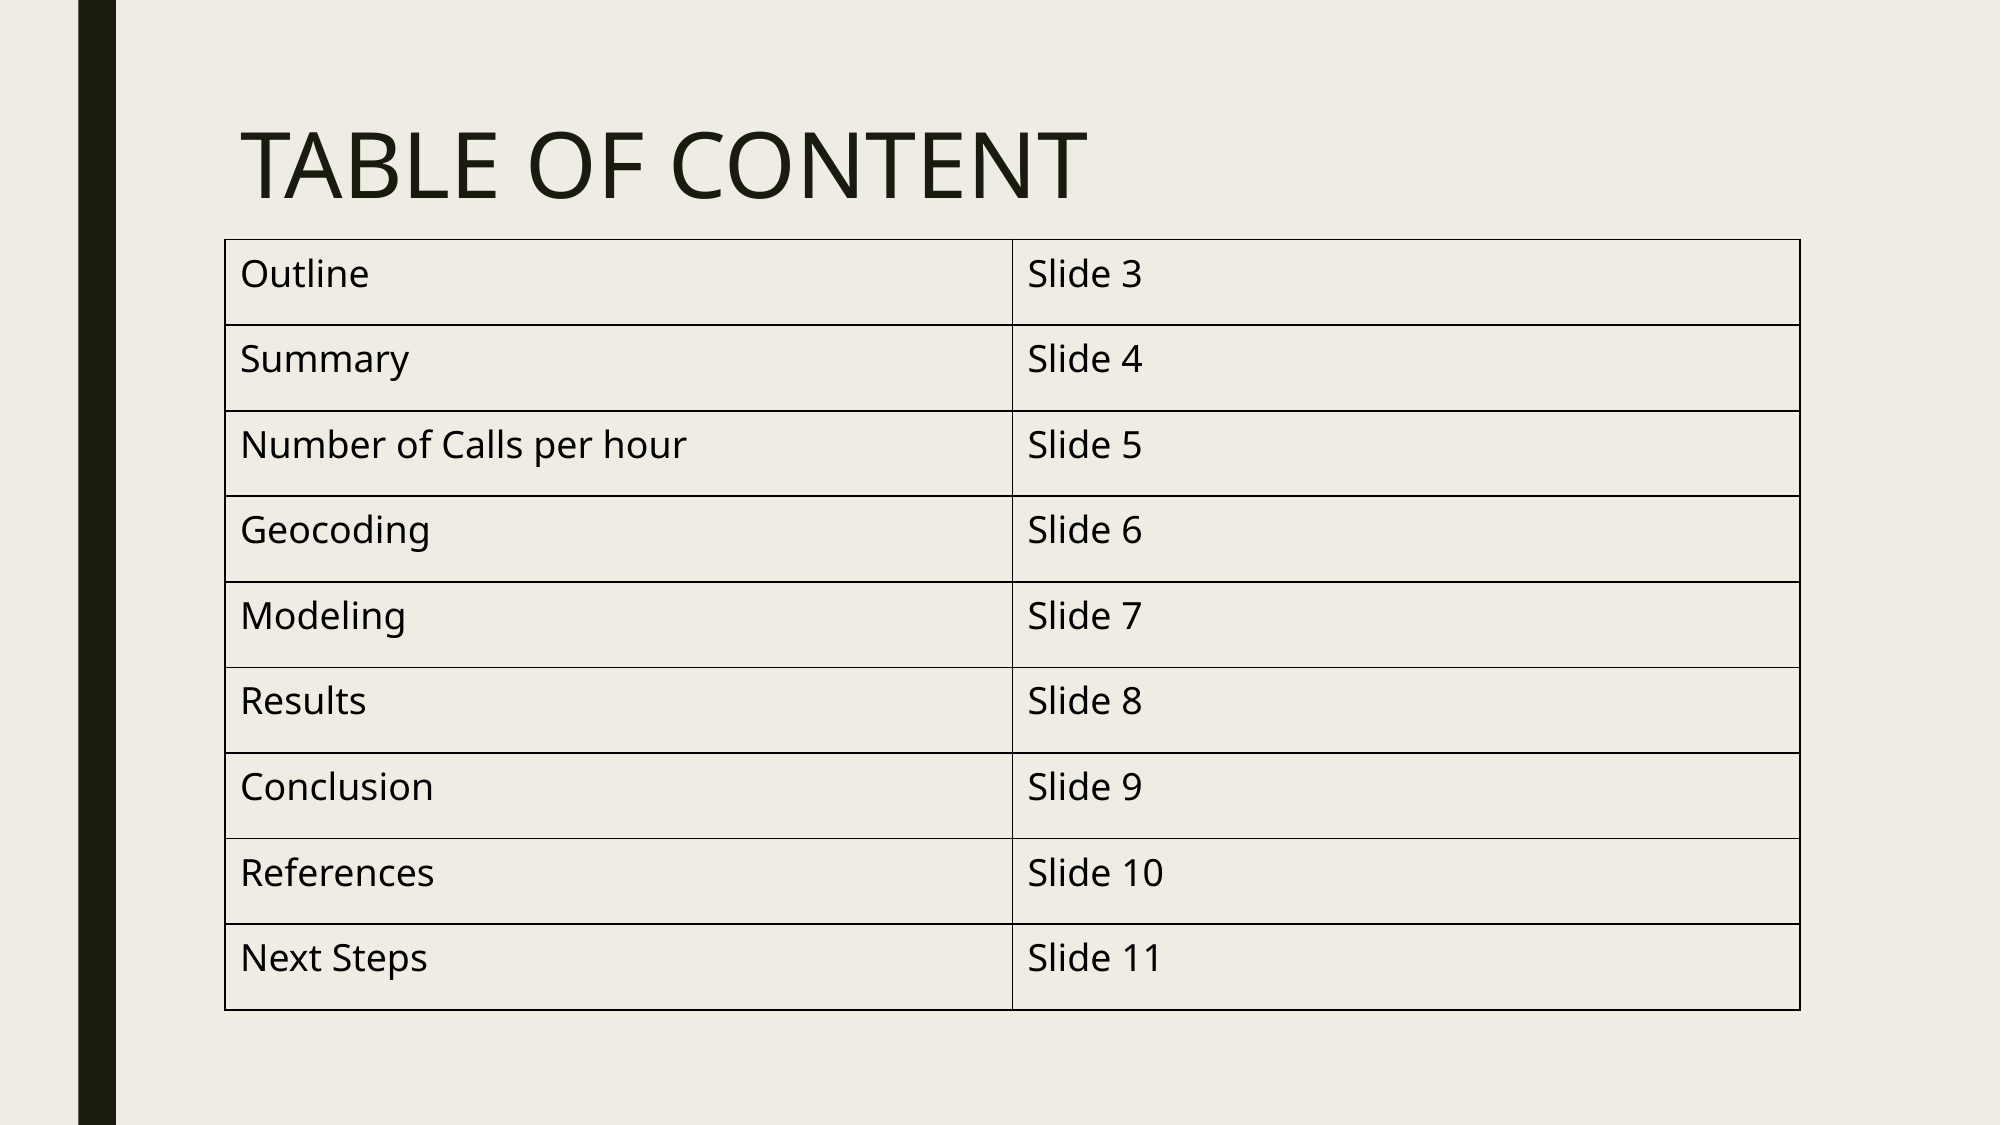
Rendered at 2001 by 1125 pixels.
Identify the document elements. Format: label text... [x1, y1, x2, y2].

table_cell Results [226, 668, 1012, 752]
table_cell Slide 8 [1013, 668, 1799, 752]
table_cell Slide 6 [1013, 497, 1799, 581]
title TABLE OF CONTENT [225, 112, 1800, 239]
table_cell Slide 4 [1013, 326, 1799, 410]
table_cell Slide 9 [1013, 754, 1799, 838]
table_cell Modeling [226, 583, 1012, 667]
table_cell Conclusion [226, 754, 1012, 838]
table_cell Slide 10 [1013, 839, 1799, 923]
table_header Slide 3 [1013, 240, 1799, 324]
table_cell Slide 5 [1013, 412, 1799, 495]
table_cell Slide 11 [1013, 925, 1799, 1009]
table_cell Next Steps [226, 925, 1012, 1009]
table_cell Summary [226, 326, 1012, 410]
table_cell References [226, 839, 1012, 923]
table_cell Number of Calls per hour [226, 412, 1012, 495]
table_cell Geocoding [226, 497, 1012, 581]
table_cell Slide 7 [1013, 583, 1799, 667]
table_header Outline [226, 240, 1012, 324]
